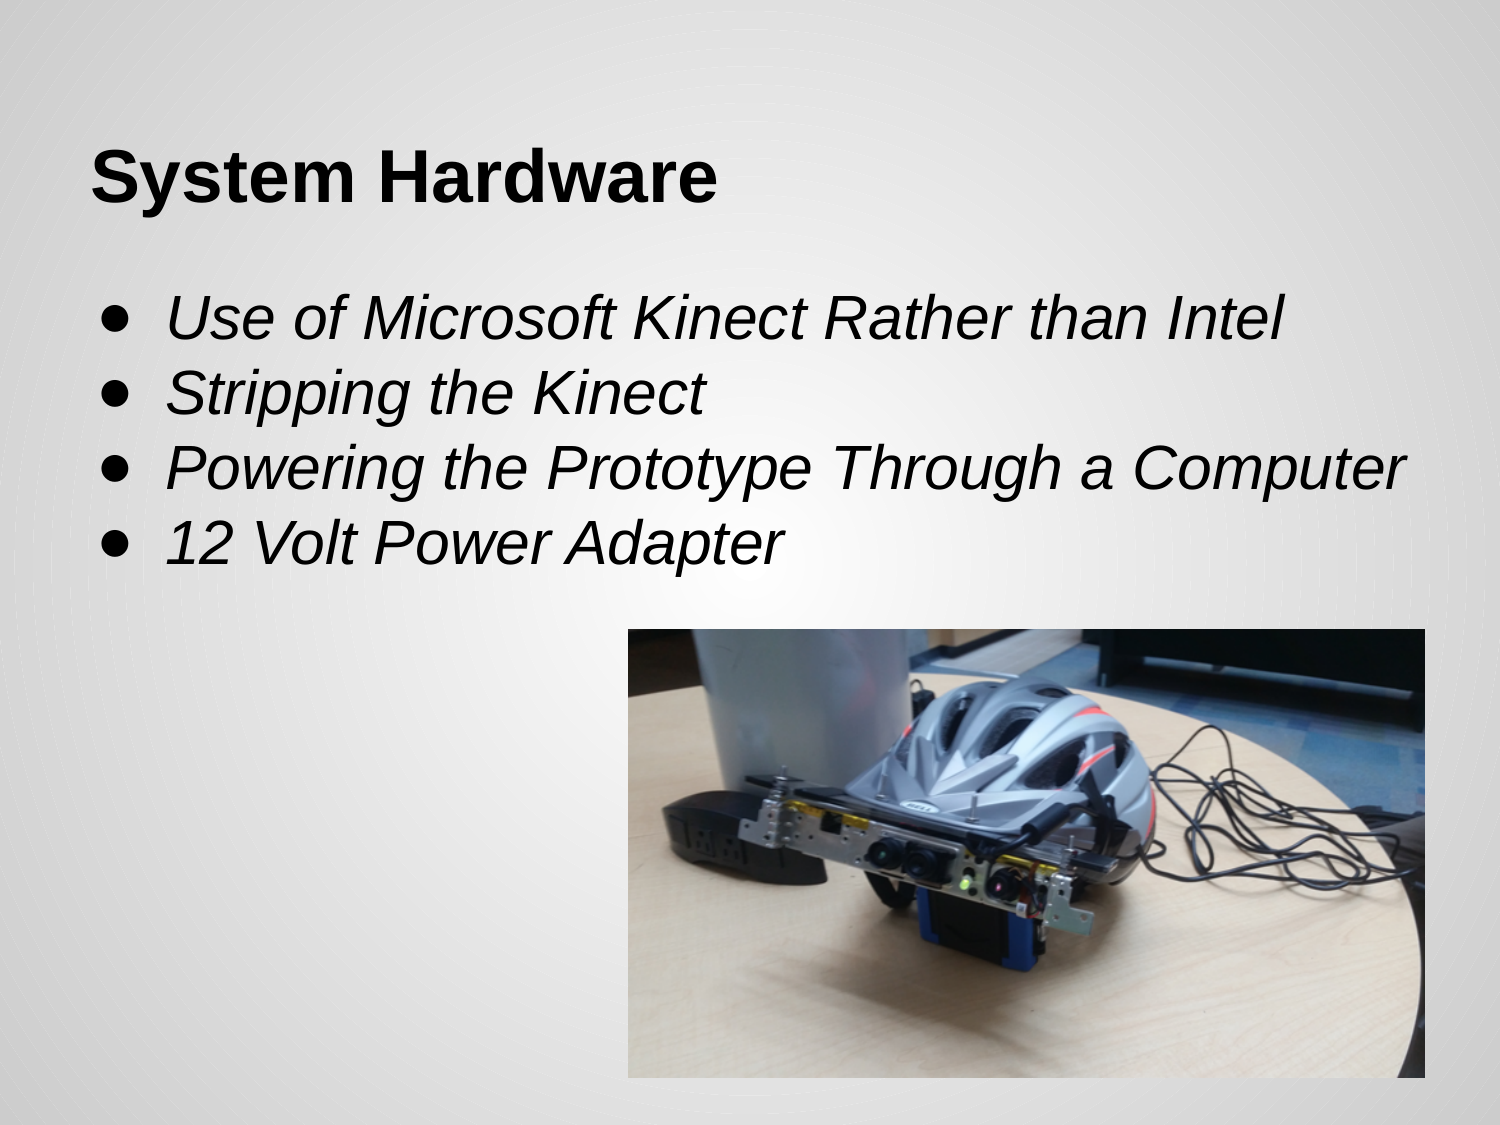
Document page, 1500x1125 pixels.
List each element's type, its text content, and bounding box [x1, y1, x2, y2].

title System Hardware [75, 45, 1425, 233]
picture [628, 629, 1426, 1078]
list Use of Microsoft Kinect Rather than Intel Stripping the Kinect Powering the Prototype Through a Computer 12 Volt Power Adapter [75, 262, 1425, 1078]
